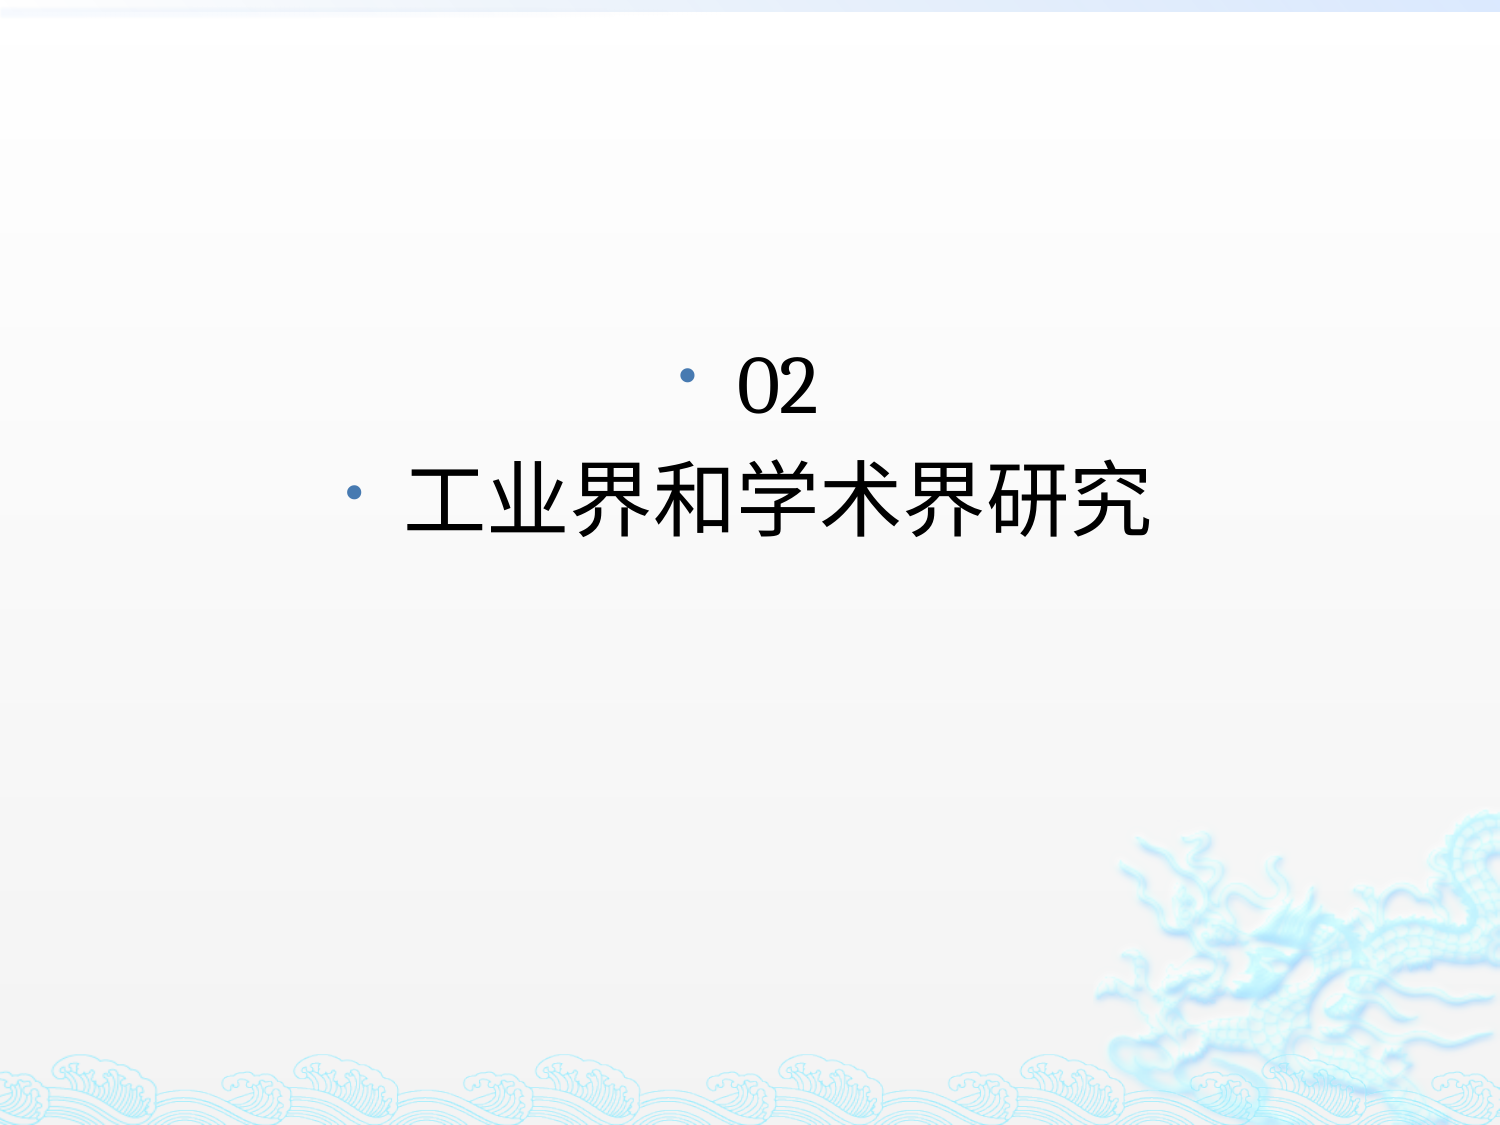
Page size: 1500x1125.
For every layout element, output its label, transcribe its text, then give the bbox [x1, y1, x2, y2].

list 02 工业界和学术界研究 [75, 90, 1425, 1005]
